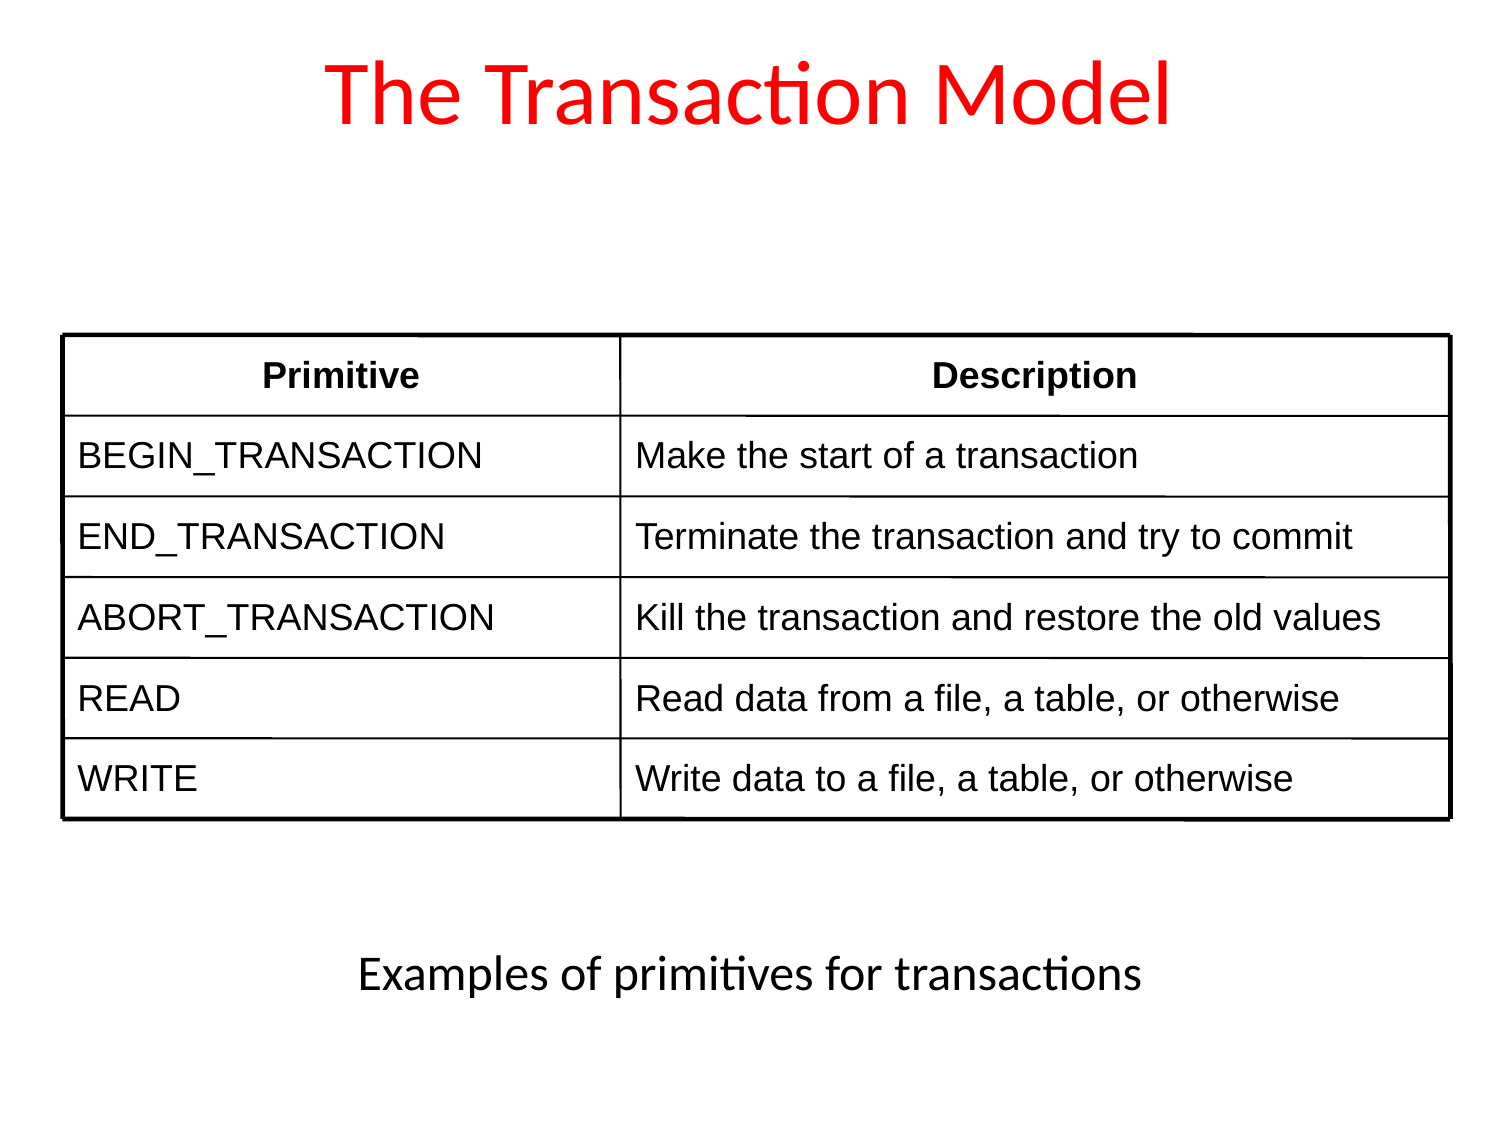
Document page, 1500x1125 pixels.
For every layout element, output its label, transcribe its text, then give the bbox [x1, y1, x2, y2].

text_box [62, 334, 1451, 820]
list Examples of primitives for transactions [0, 937, 1500, 1076]
title The Transaction Model [0, 0, 1500, 188]
